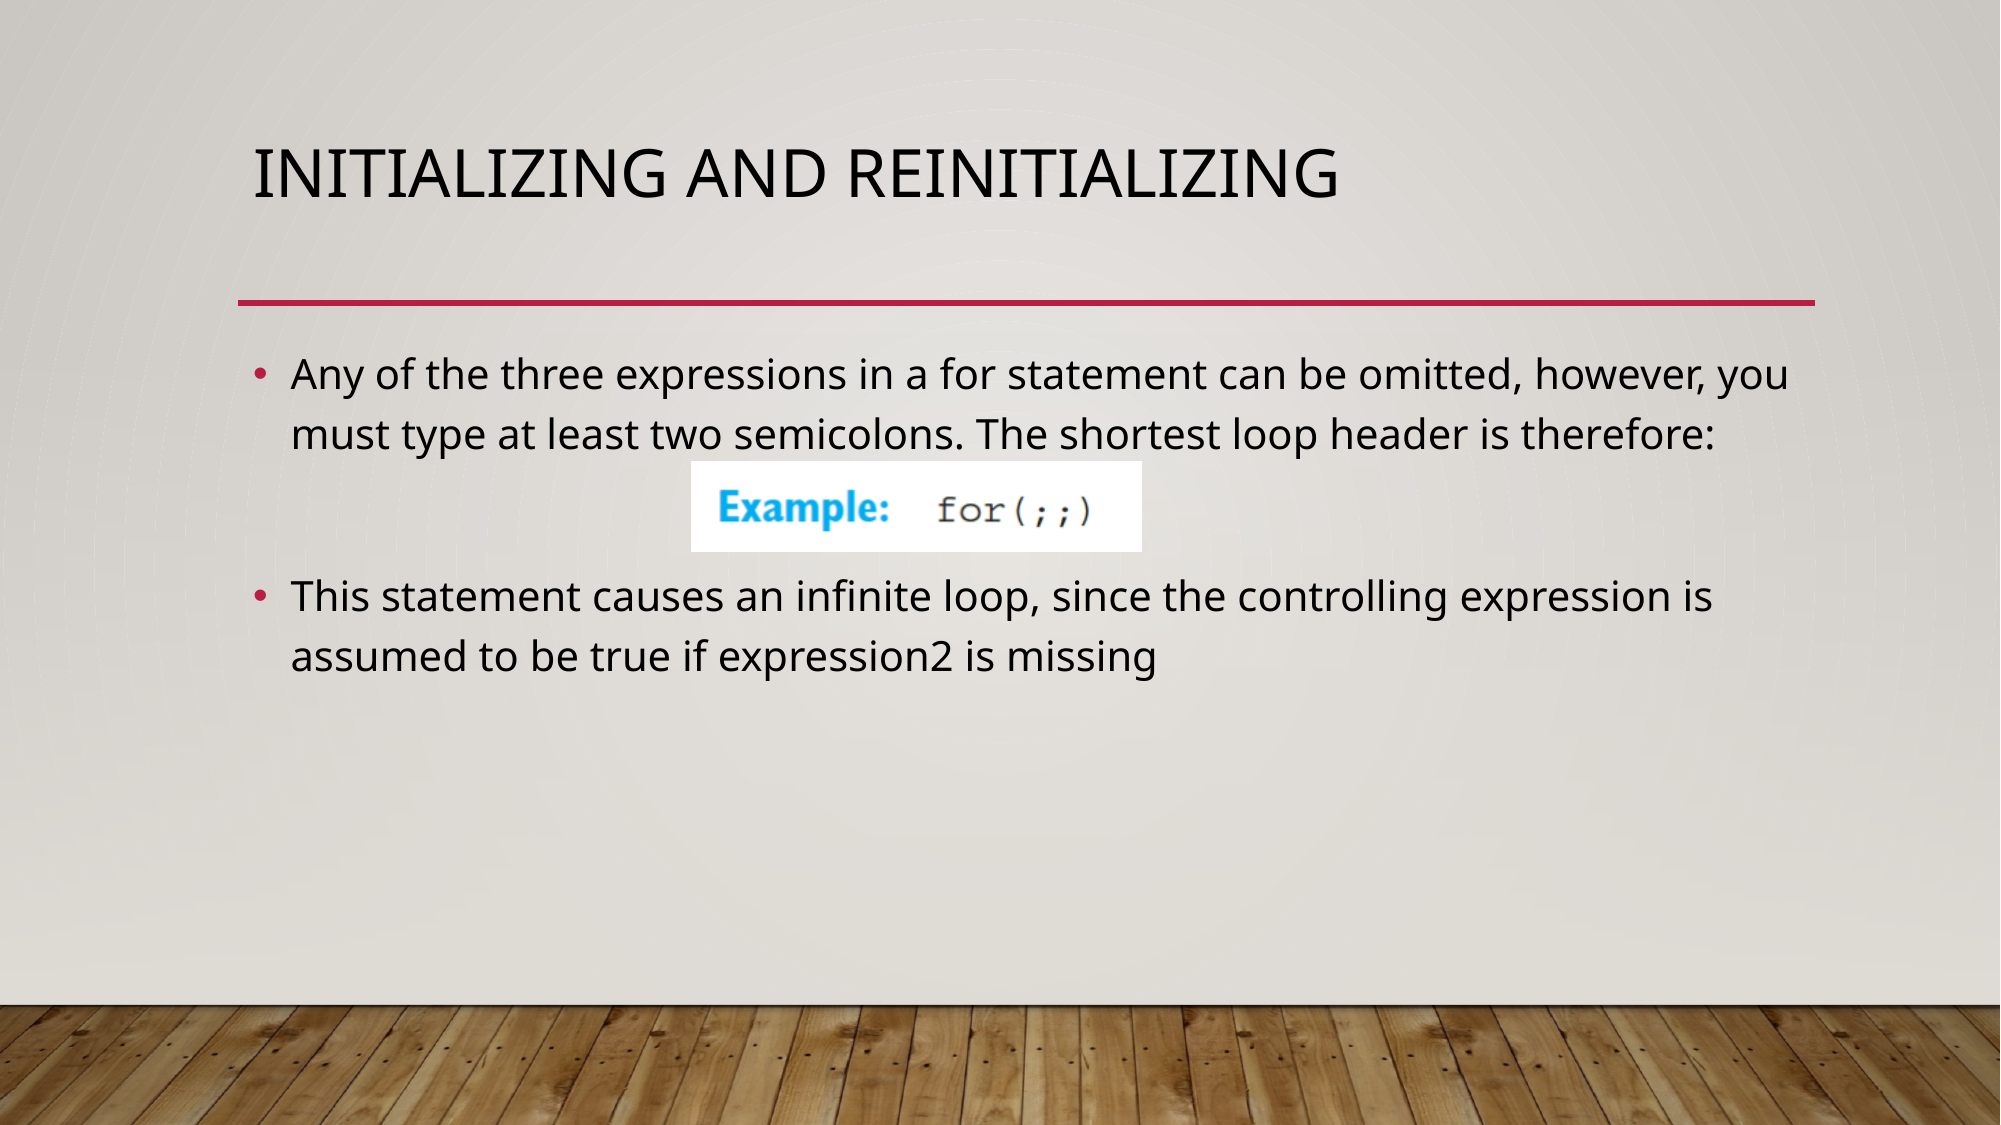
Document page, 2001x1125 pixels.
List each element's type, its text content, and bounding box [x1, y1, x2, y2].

title INITIALIZING AND REINITIALIZING [238, 131, 1814, 305]
picture [0, 1005, 2000, 1125]
picture [691, 461, 1143, 553]
list Any of the three expressions in a for statement can be omitted, however, you must type at least two semicolons. The shortest loop header is therefore: This statement causes an infinite loop, since the controlling expression is assumed to be true if expression2 is missing [238, 330, 1814, 897]
